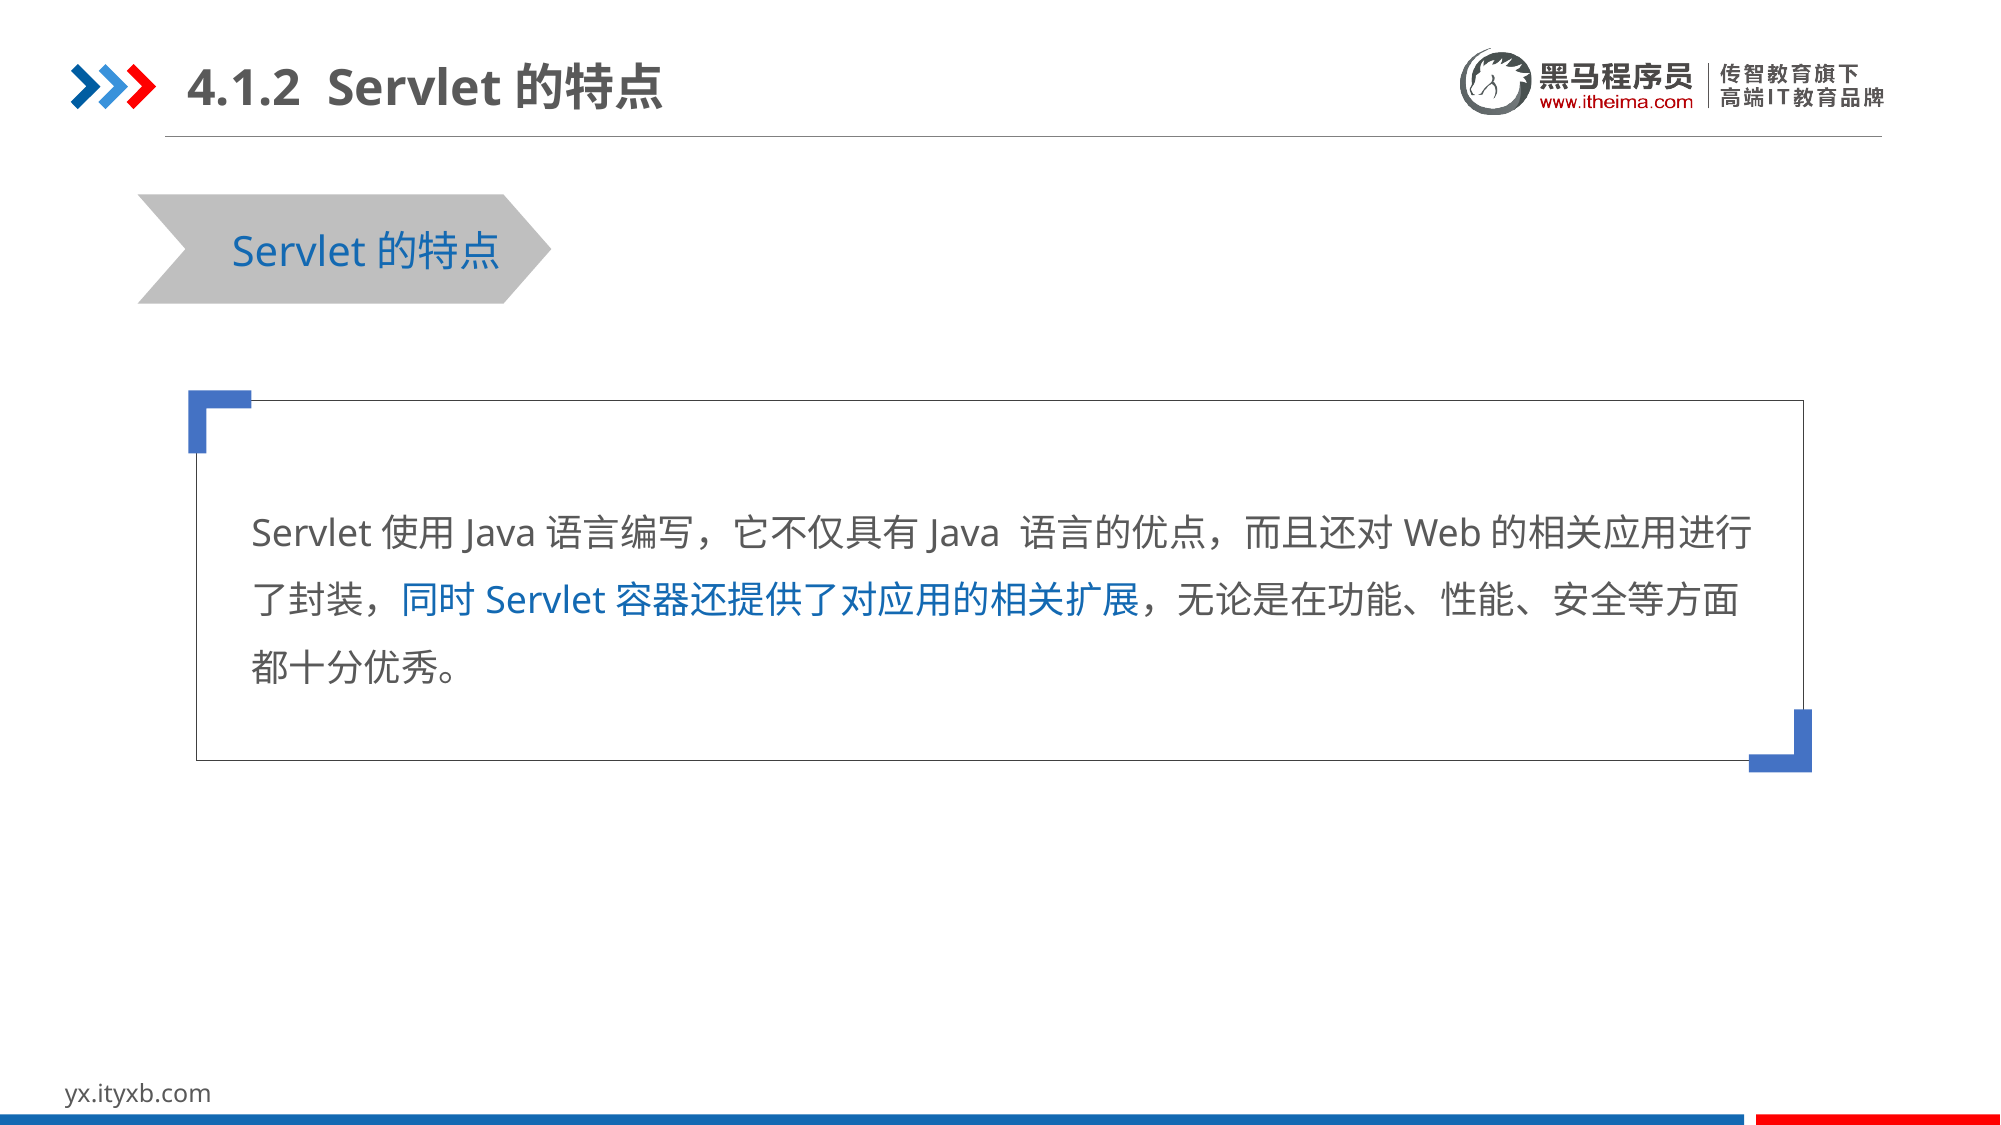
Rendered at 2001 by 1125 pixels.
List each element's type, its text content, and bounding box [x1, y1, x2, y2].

text_box [1748, 708, 1813, 773]
text_box [196, 399, 1804, 762]
text_box [137, 194, 552, 304]
text_box [187, 389, 252, 455]
text_box Servlet的特点 [217, 217, 517, 283]
text_box 4.1.2 Servlet的特点 [187, 43, 726, 127]
picture [1460, 48, 1887, 115]
